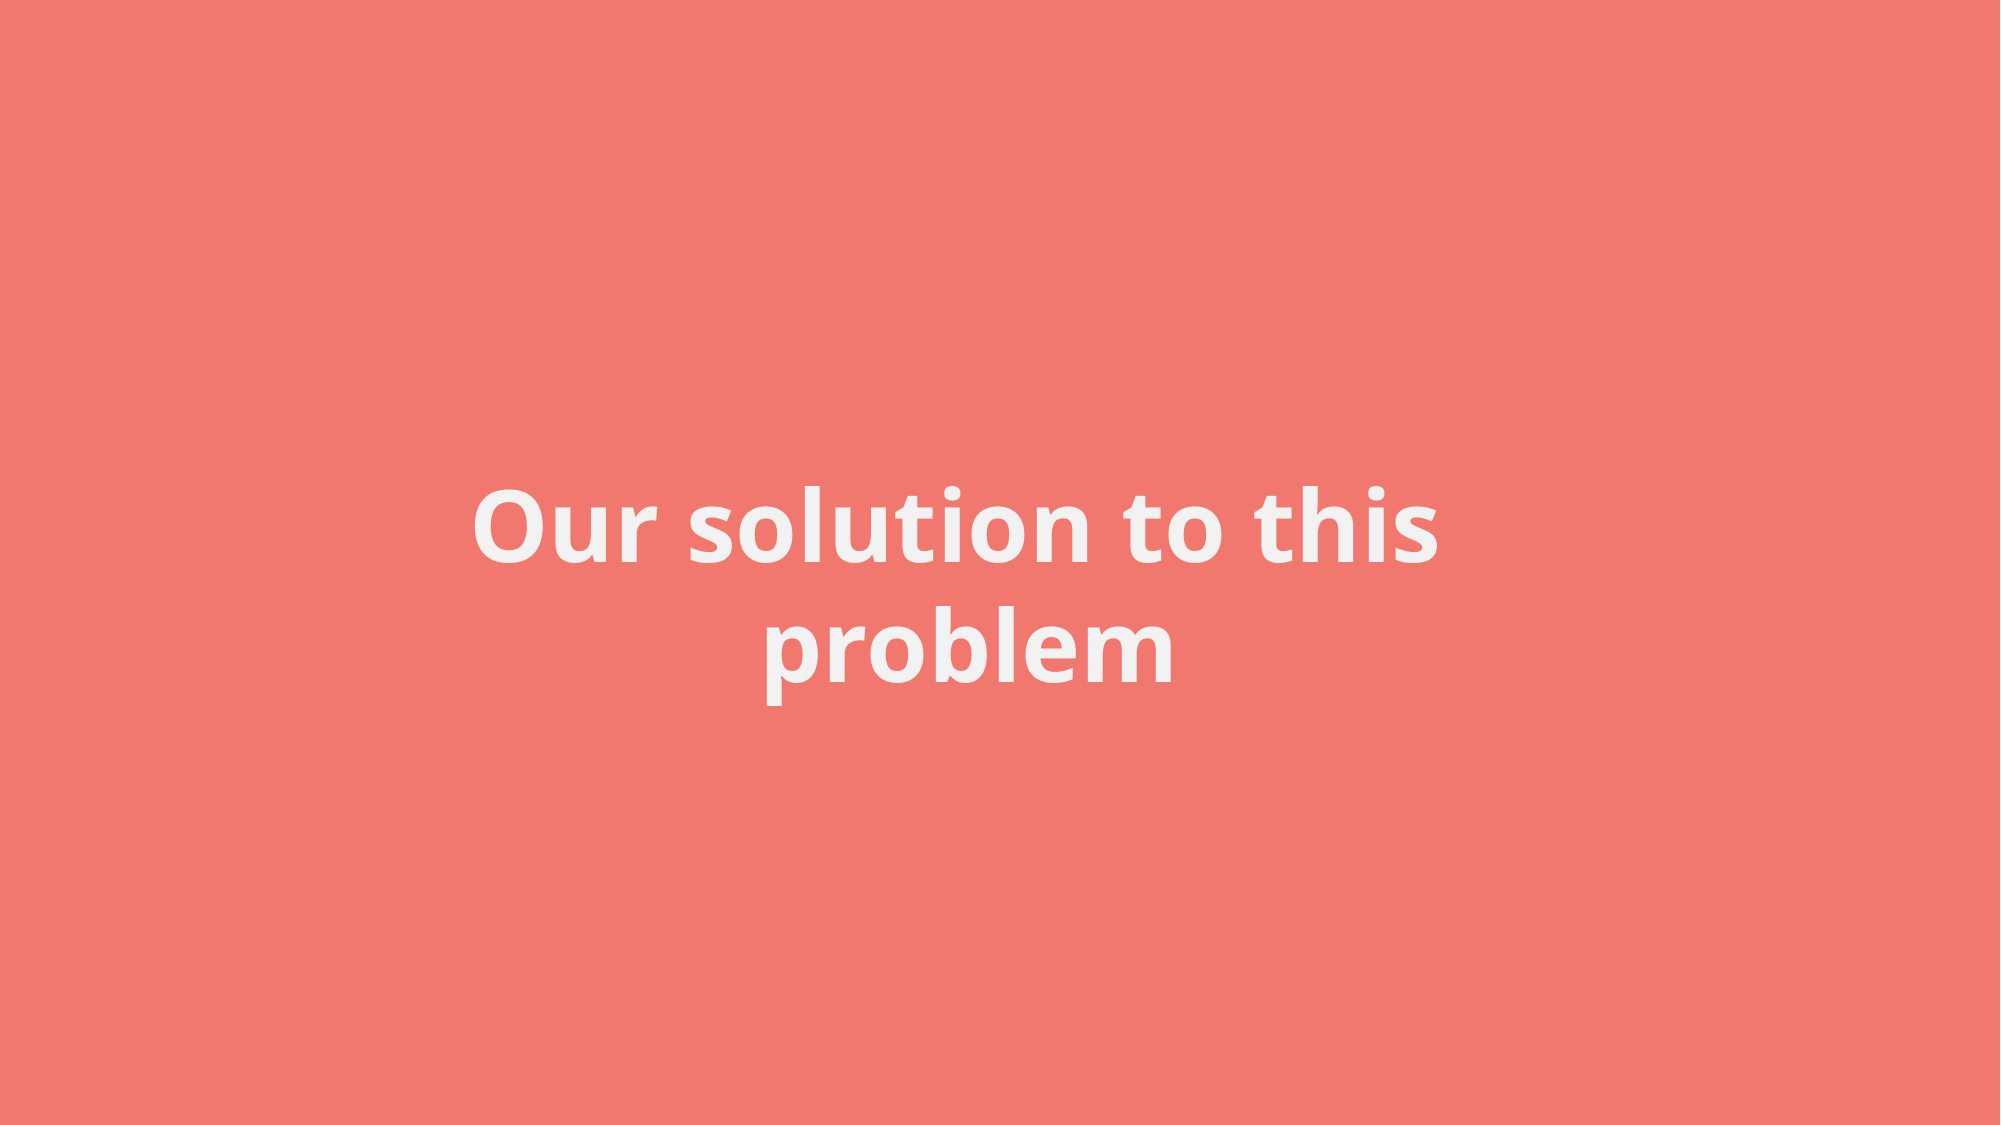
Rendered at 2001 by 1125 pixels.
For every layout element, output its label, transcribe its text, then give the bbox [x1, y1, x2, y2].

text_box Our solution to this problem [348, 455, 1591, 711]
